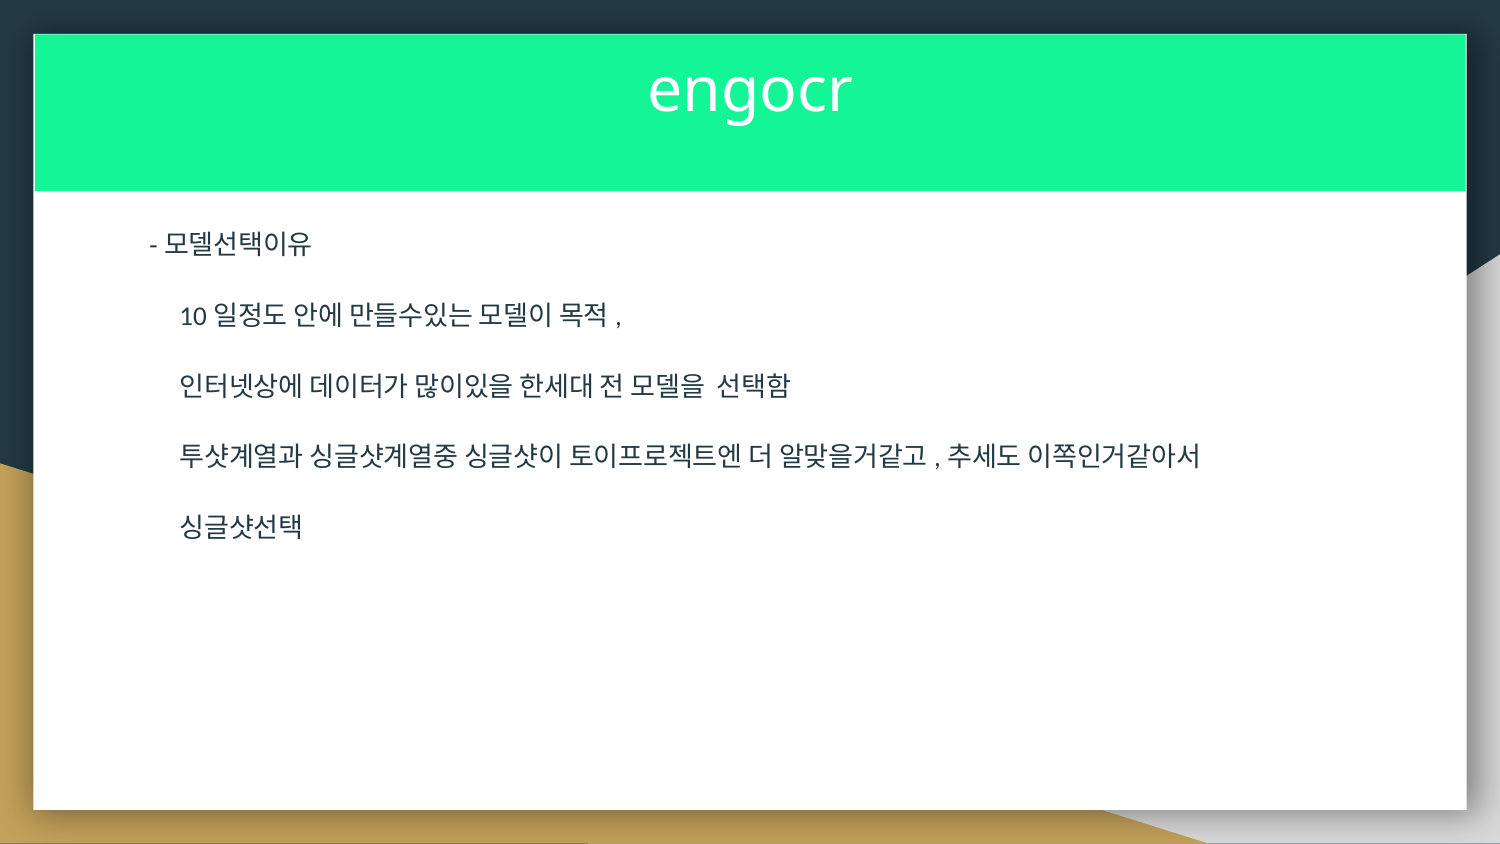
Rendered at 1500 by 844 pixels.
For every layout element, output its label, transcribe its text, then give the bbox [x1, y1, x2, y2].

title engocr [34, 34, 1466, 192]
list -모델선택이유 10일정도 안에 만들수있는 모델이 목적, 인터넷상에 데이터가 많이있을 한세대 전 모델을 선택함 투샷계열과 싱글샷계열중 싱글샷이 토이프로젝트엔 더 알맞을거같고,추세도 이쪽인거같아서 싱글샷선택 [134, 207, 1366, 610]
